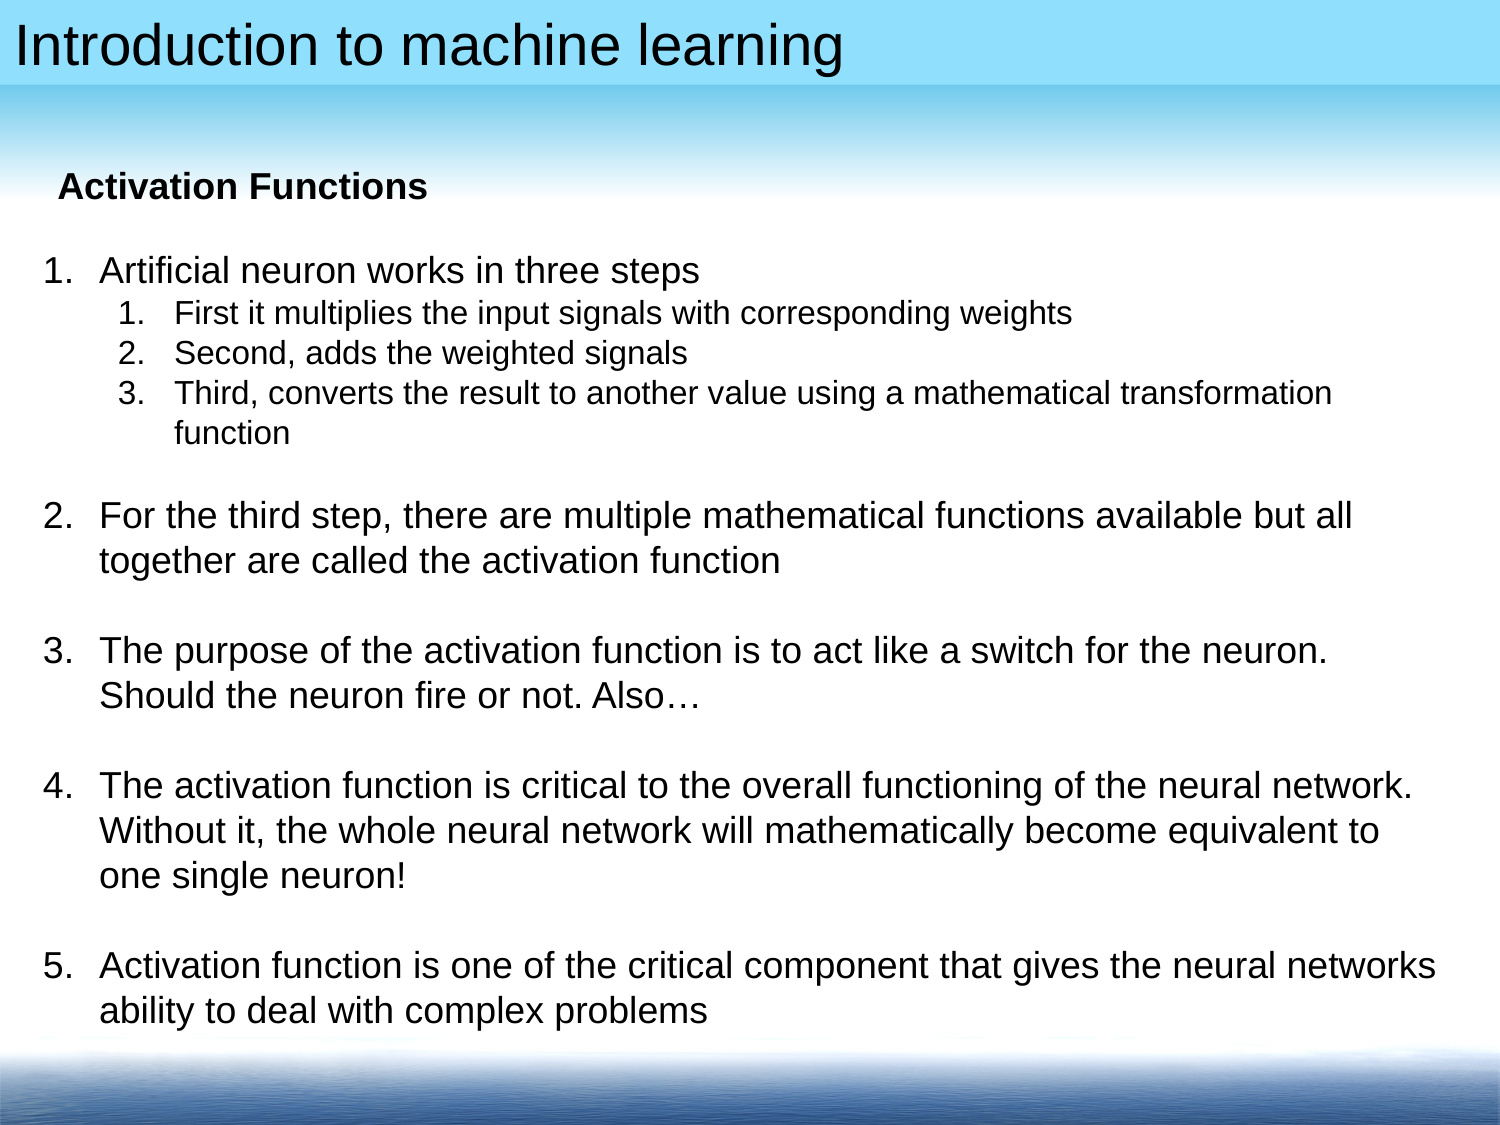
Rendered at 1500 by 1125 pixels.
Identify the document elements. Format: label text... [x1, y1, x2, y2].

text_box Activation Functions [42, 154, 1418, 215]
text_box Artificial neuron works in three steps First it multiplies the input signals with corresponding weights Second, adds the weighted signals Third, converts the result to another value using a mathematical transformation function For the third step, there are multiple mathematical functions available but all together are called the activation function The purpose of the activation function is to act like a switch for the neuron. Should the neuron fire or not. Also… The activation function is critical to the overall functioning of the neural network. Without it, the whole neural network will mathematically become equivalent to one single neuron! Activation function is one of the critical component that gives the neural networks ability to deal with complex problems [28, 239, 1463, 1039]
picture [0, 1037, 1500, 1125]
